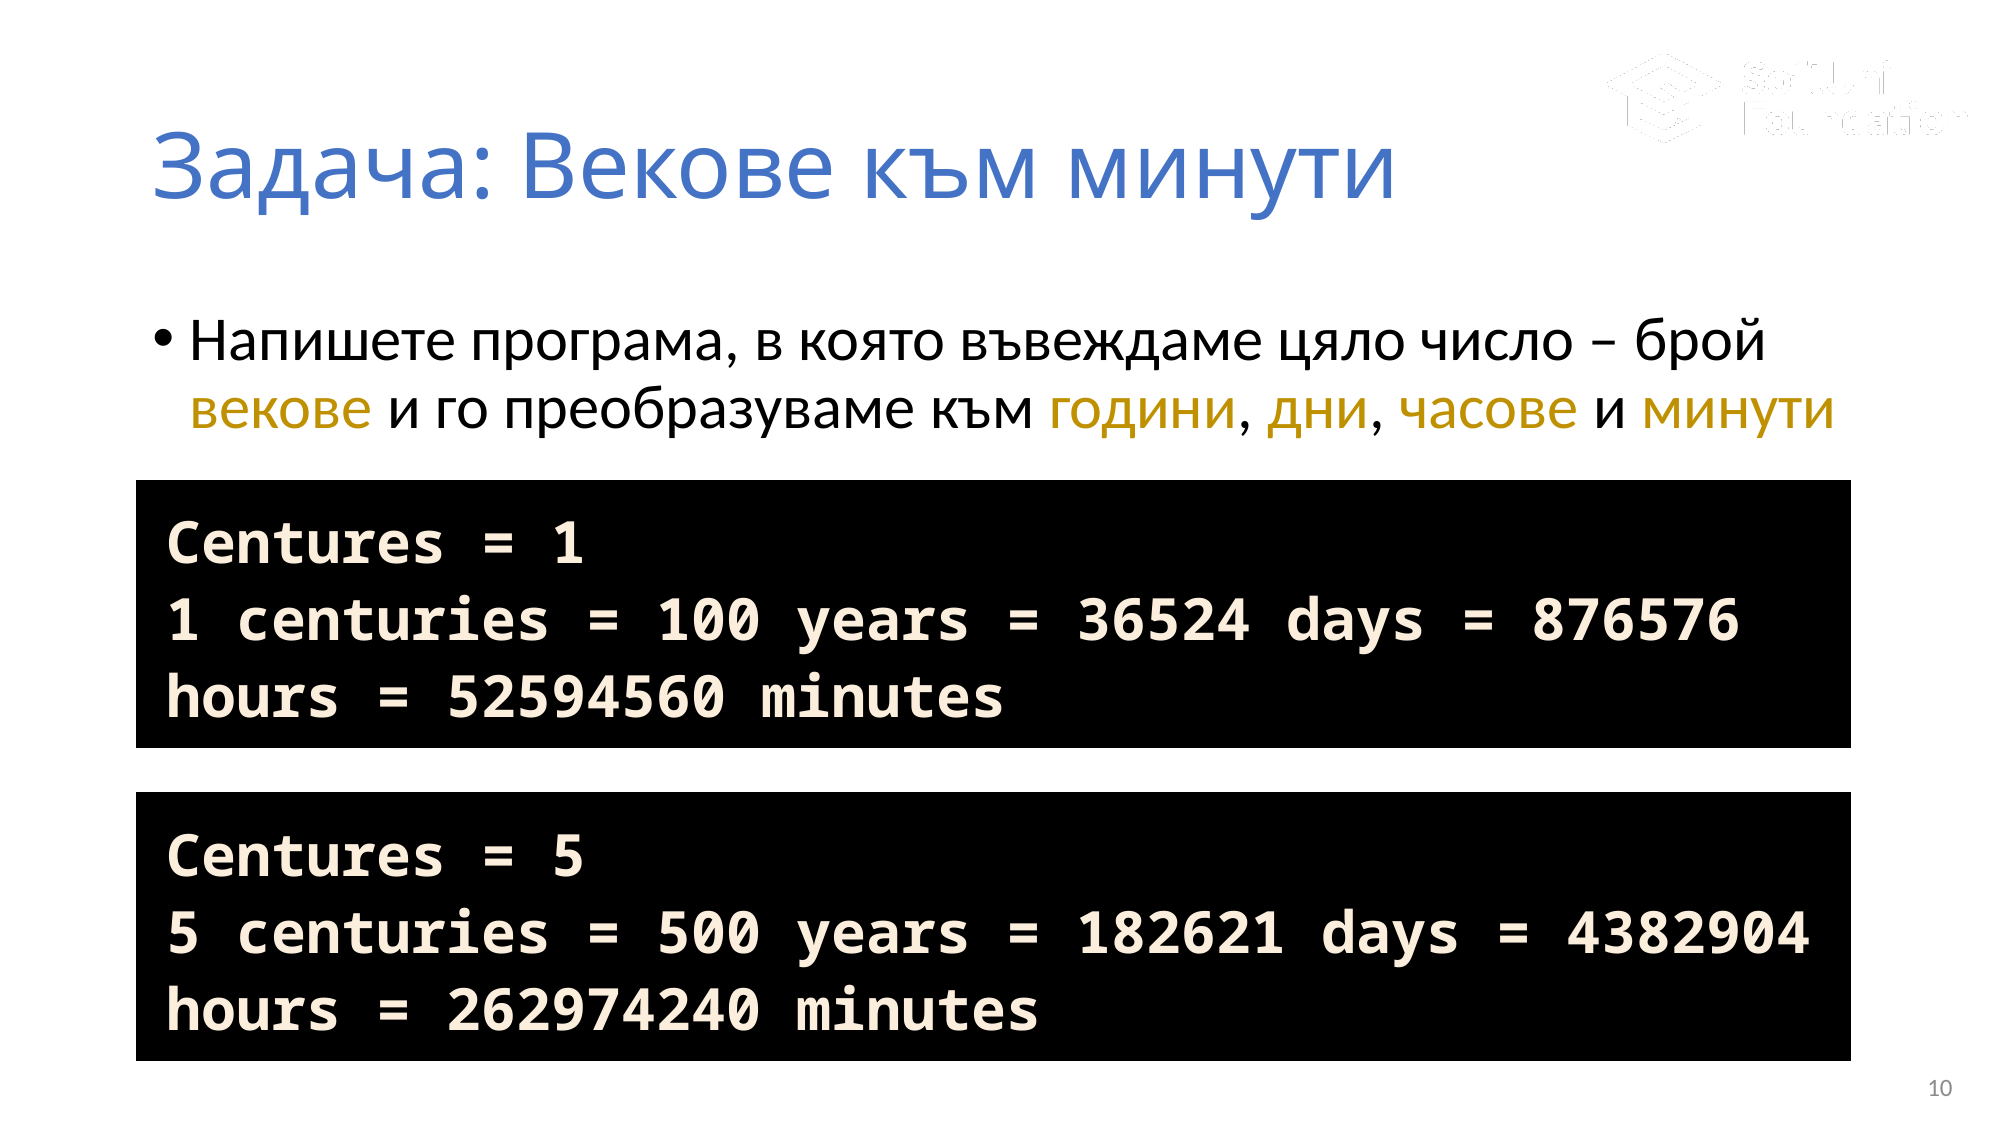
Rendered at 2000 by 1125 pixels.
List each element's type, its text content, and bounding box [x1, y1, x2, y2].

slide_number 10 [1897, 1070, 1968, 1103]
text_box Centures = 5 5 centuries = 500 years = 182621 days = 4382904 hours = 262974240 minutes [136, 792, 1851, 1061]
list Напишете програма, в която въвеждаме цяло число – брой векове и го преобразуваме към години, дни, часове и минути [137, 299, 1862, 1014]
picture [1604, 52, 1968, 143]
text_box Centures = 1 1 centuries = 100 years = 36524 days = 876576 hours = 52594560 minutes [136, 480, 1851, 748]
title Задача: Векове към минути [137, 59, 1862, 278]
